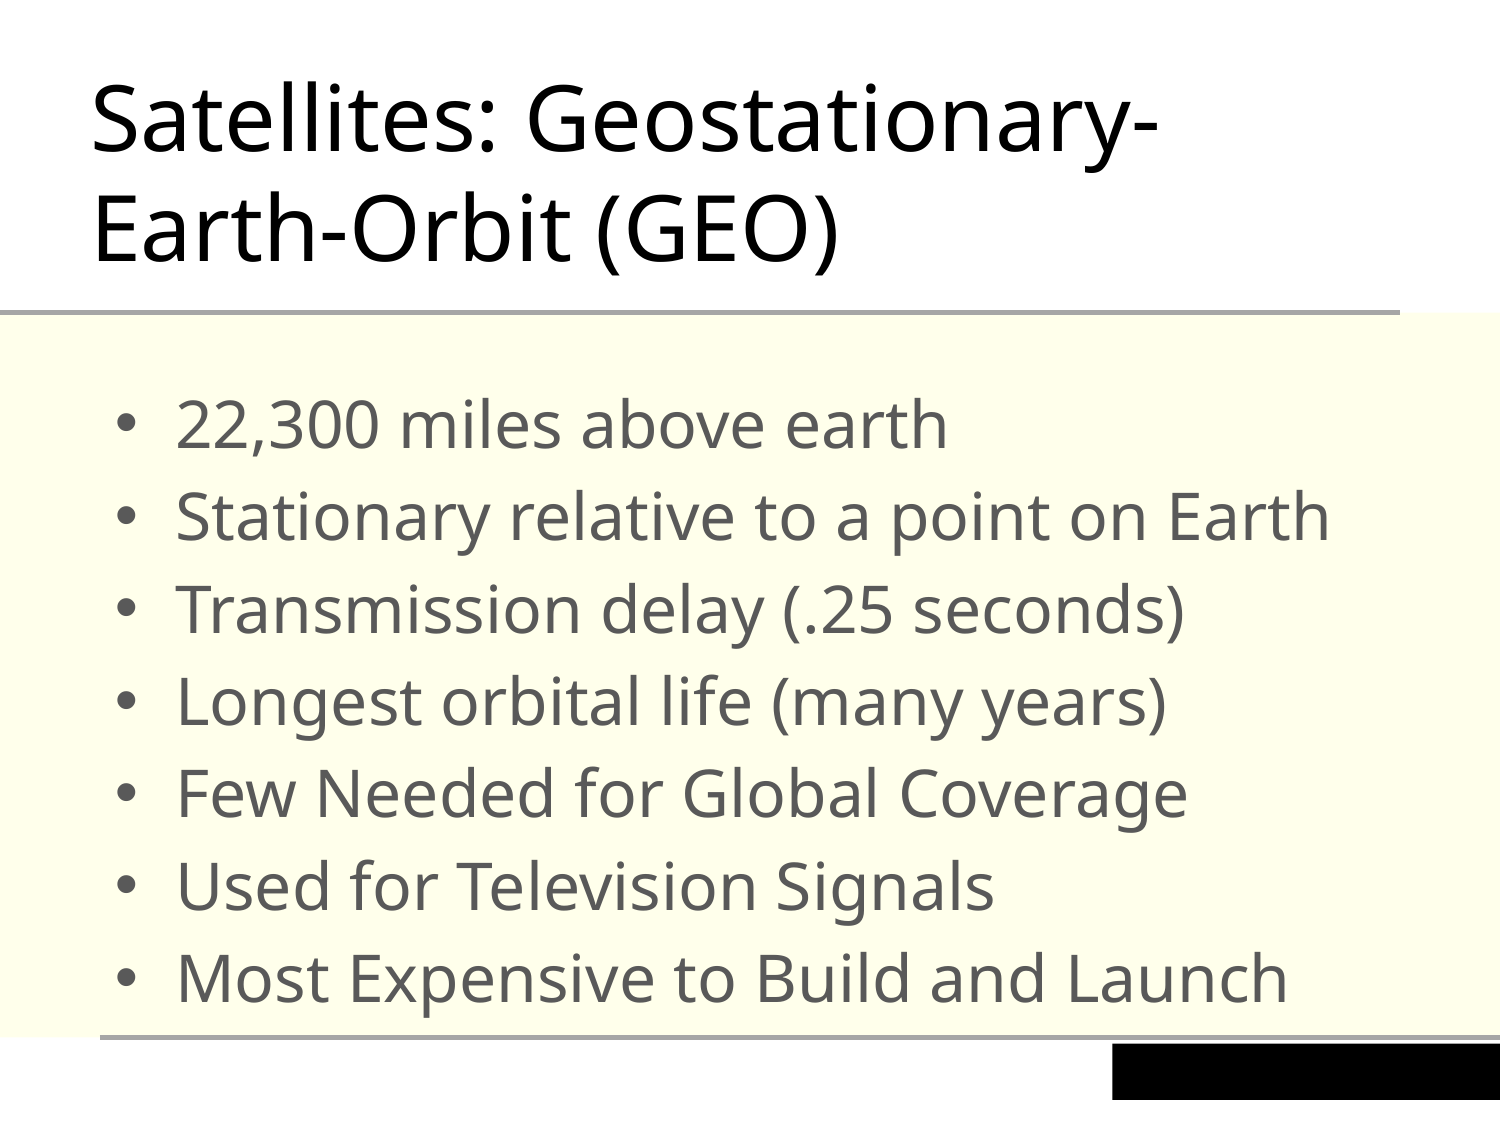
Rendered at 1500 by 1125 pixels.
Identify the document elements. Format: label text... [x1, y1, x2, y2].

subtitle Satellites: Geostationary-Earth-Orbit (GEO) [75, 12, 1413, 288]
list 22,300 miles above earth Stationary relative to a point on Earth Transmission delay (.25 seconds) Longest orbital life (many years) Few Needed for Global Coverage Used for Television Signals Most Expensive to Build and Launch [99, 375, 1413, 1025]
